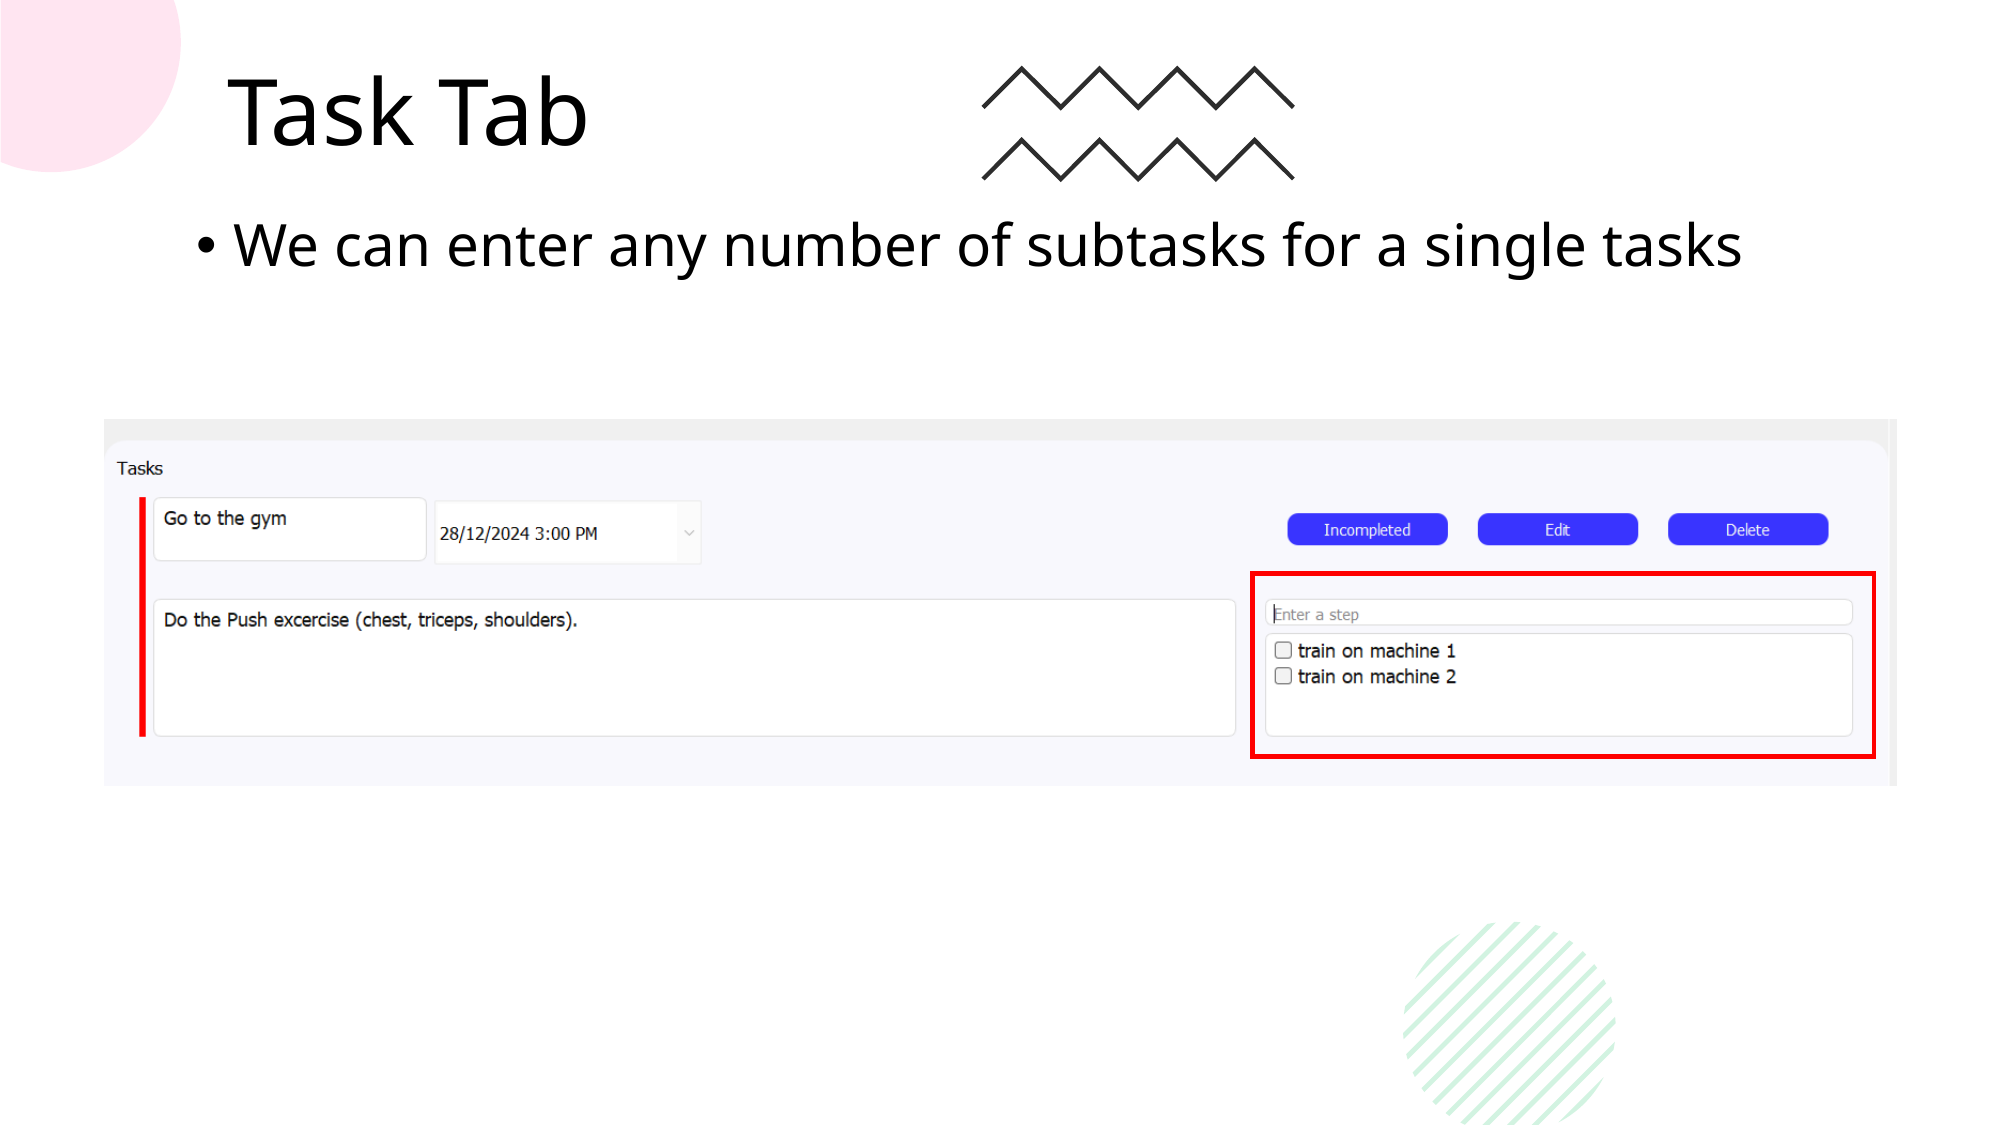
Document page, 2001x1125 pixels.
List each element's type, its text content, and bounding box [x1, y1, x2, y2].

picture [103, 418, 1897, 786]
list We can enter any number of subtasks for a single tasks [181, 208, 1897, 293]
title Task Tab [212, 58, 893, 208]
